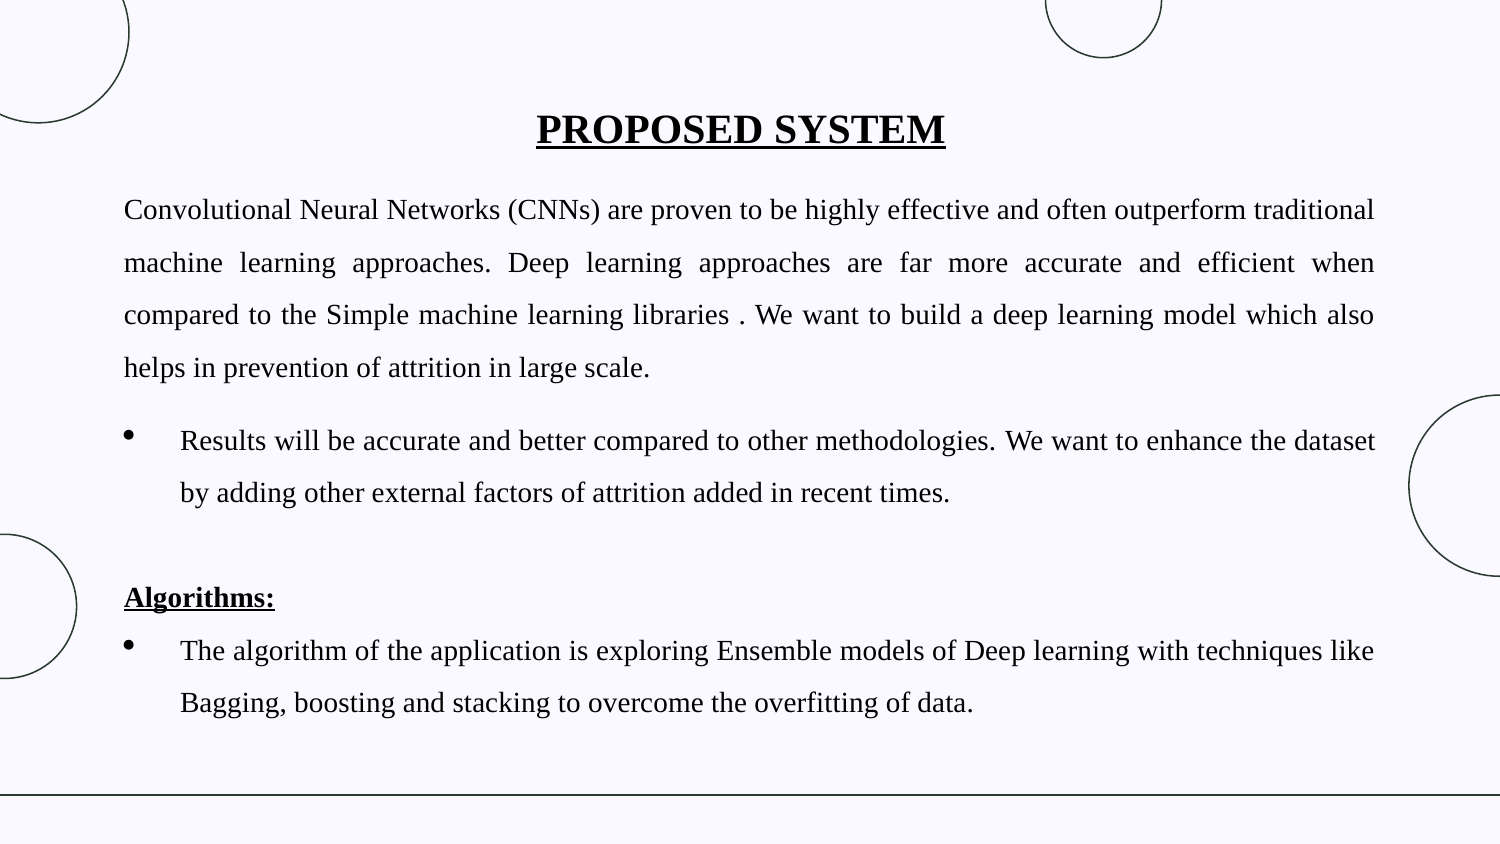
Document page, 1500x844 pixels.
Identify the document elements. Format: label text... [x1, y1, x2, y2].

text_box PROPOSED SYSTEM Convolutional Neural Networks (CNNs) are proven to be highly effective and often outperform traditional machine learning approaches. Deep learning approaches are far more accurate and efficient when compared to the Simple machine learning libraries . We want to build a deep learning model which also helps in prevention of attrition in large scale. Results will be accurate and better compared to other methodologies. We want to enhance the dataset by adding other external factors of attrition added in recent times. Algorithms: The algorithm of the application is exploring Ensemble models of Deep learning with techniques like Bagging, boosting and stacking to overcome the overfitting of data. [108, 69, 1392, 726]
